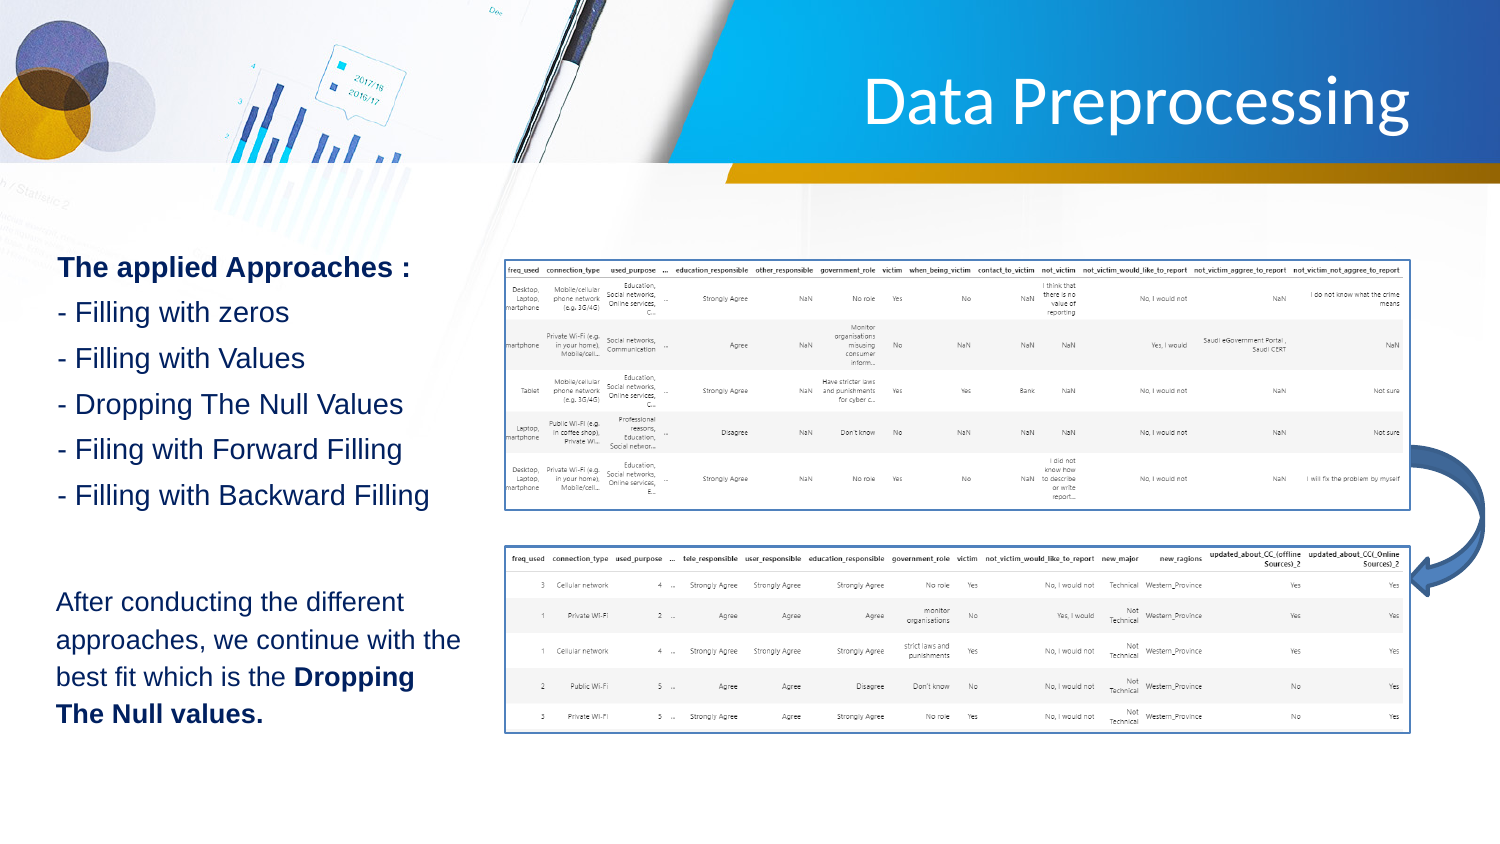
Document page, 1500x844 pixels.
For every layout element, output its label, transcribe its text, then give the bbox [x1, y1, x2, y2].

list The applied Approaches : - Filling with zeros - Filling with Values - Dropping The Null Values - Filing with Forward Filling - Filling with Backward Filling [23, 235, 549, 522]
picture [0, 0, 1500, 844]
text_box [1413, 444, 1486, 598]
title Data Preprocessing [73, 46, 1427, 147]
text_box After conducting the different approaches, we continue with the best fit which is the Dropping The Null values. [23, 572, 483, 737]
